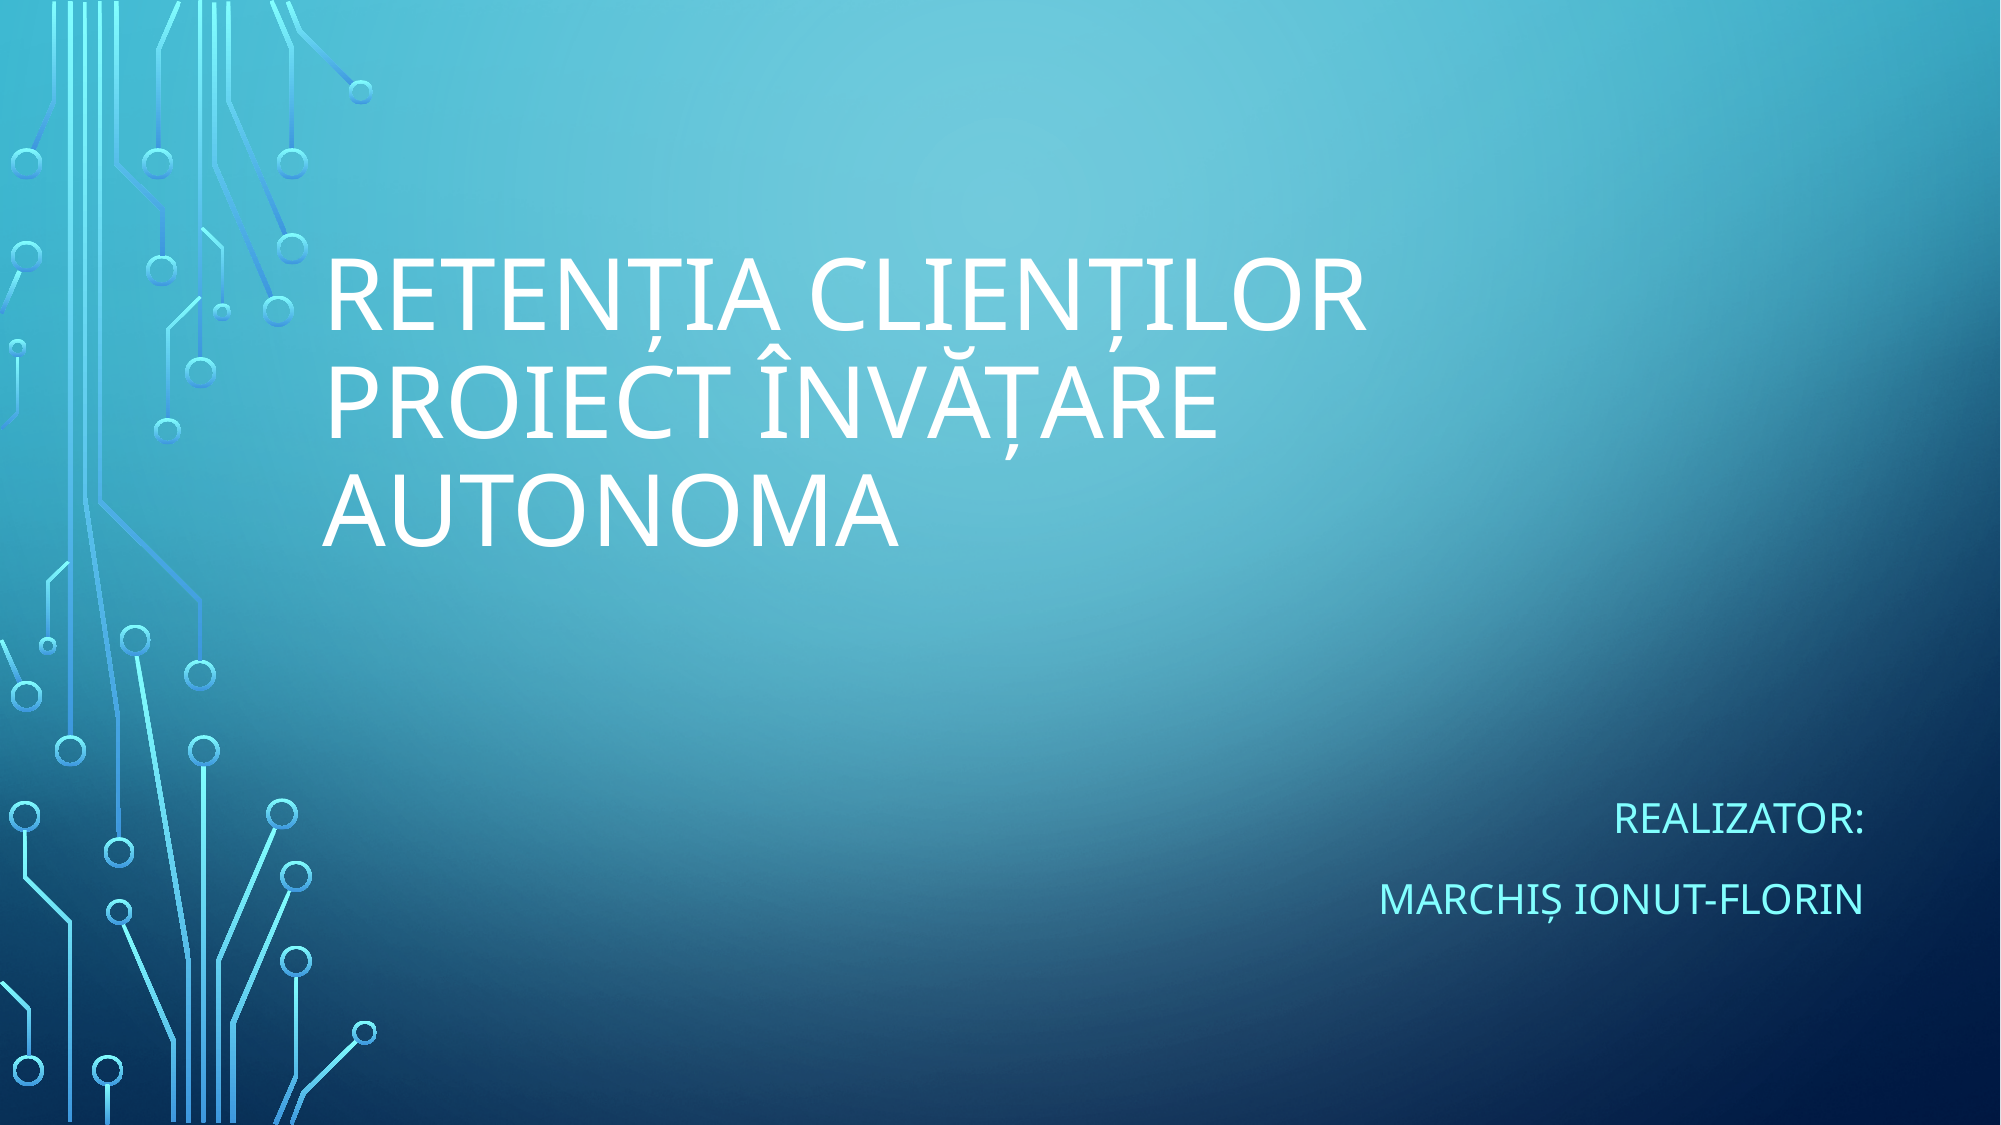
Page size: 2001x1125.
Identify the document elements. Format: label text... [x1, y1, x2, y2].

title Retenția Clienților proiect învățare autonoma [307, 184, 1750, 576]
subtitle Realizator: Marchiș Ionut-Florin [380, 774, 1881, 1047]
